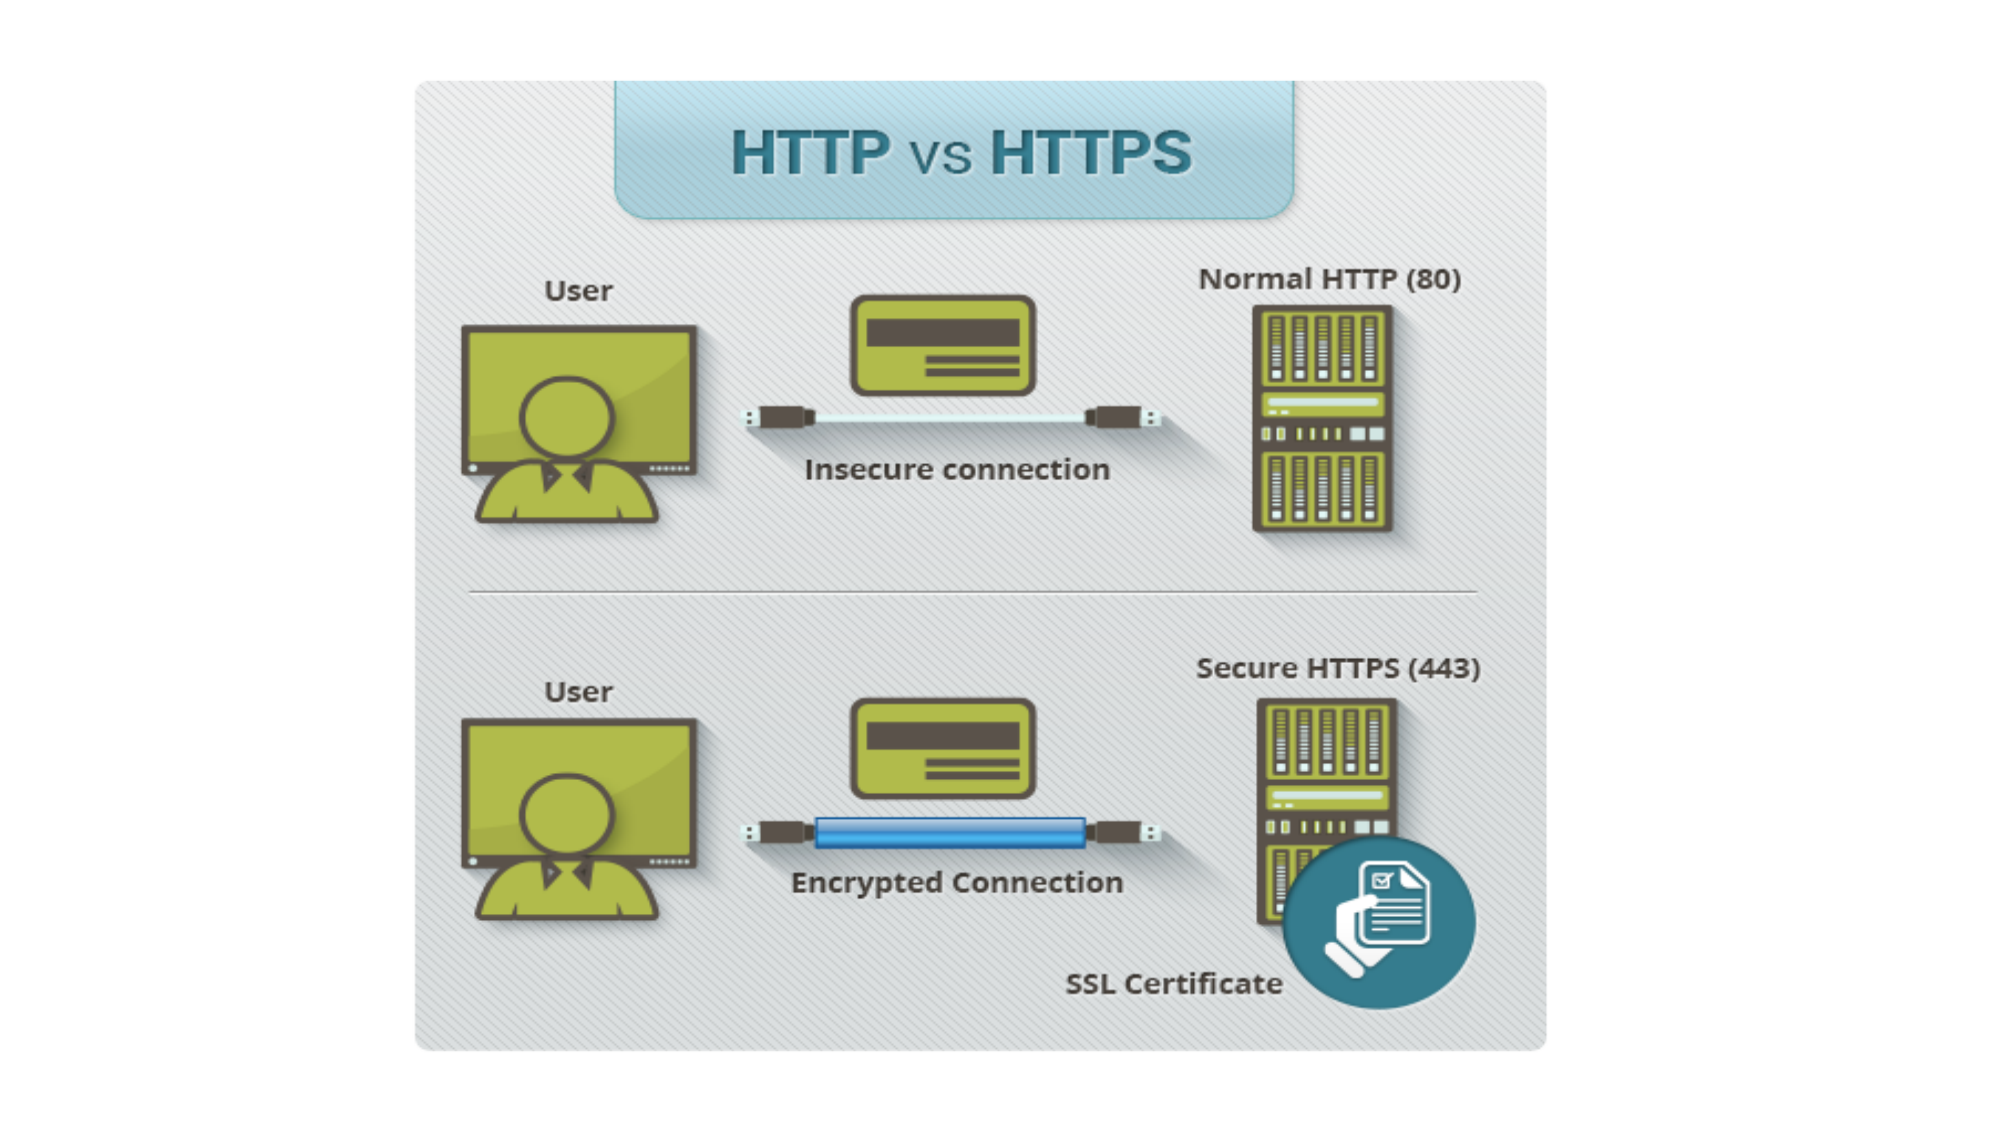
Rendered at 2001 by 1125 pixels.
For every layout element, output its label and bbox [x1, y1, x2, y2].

list [411, 77, 1552, 1058]
